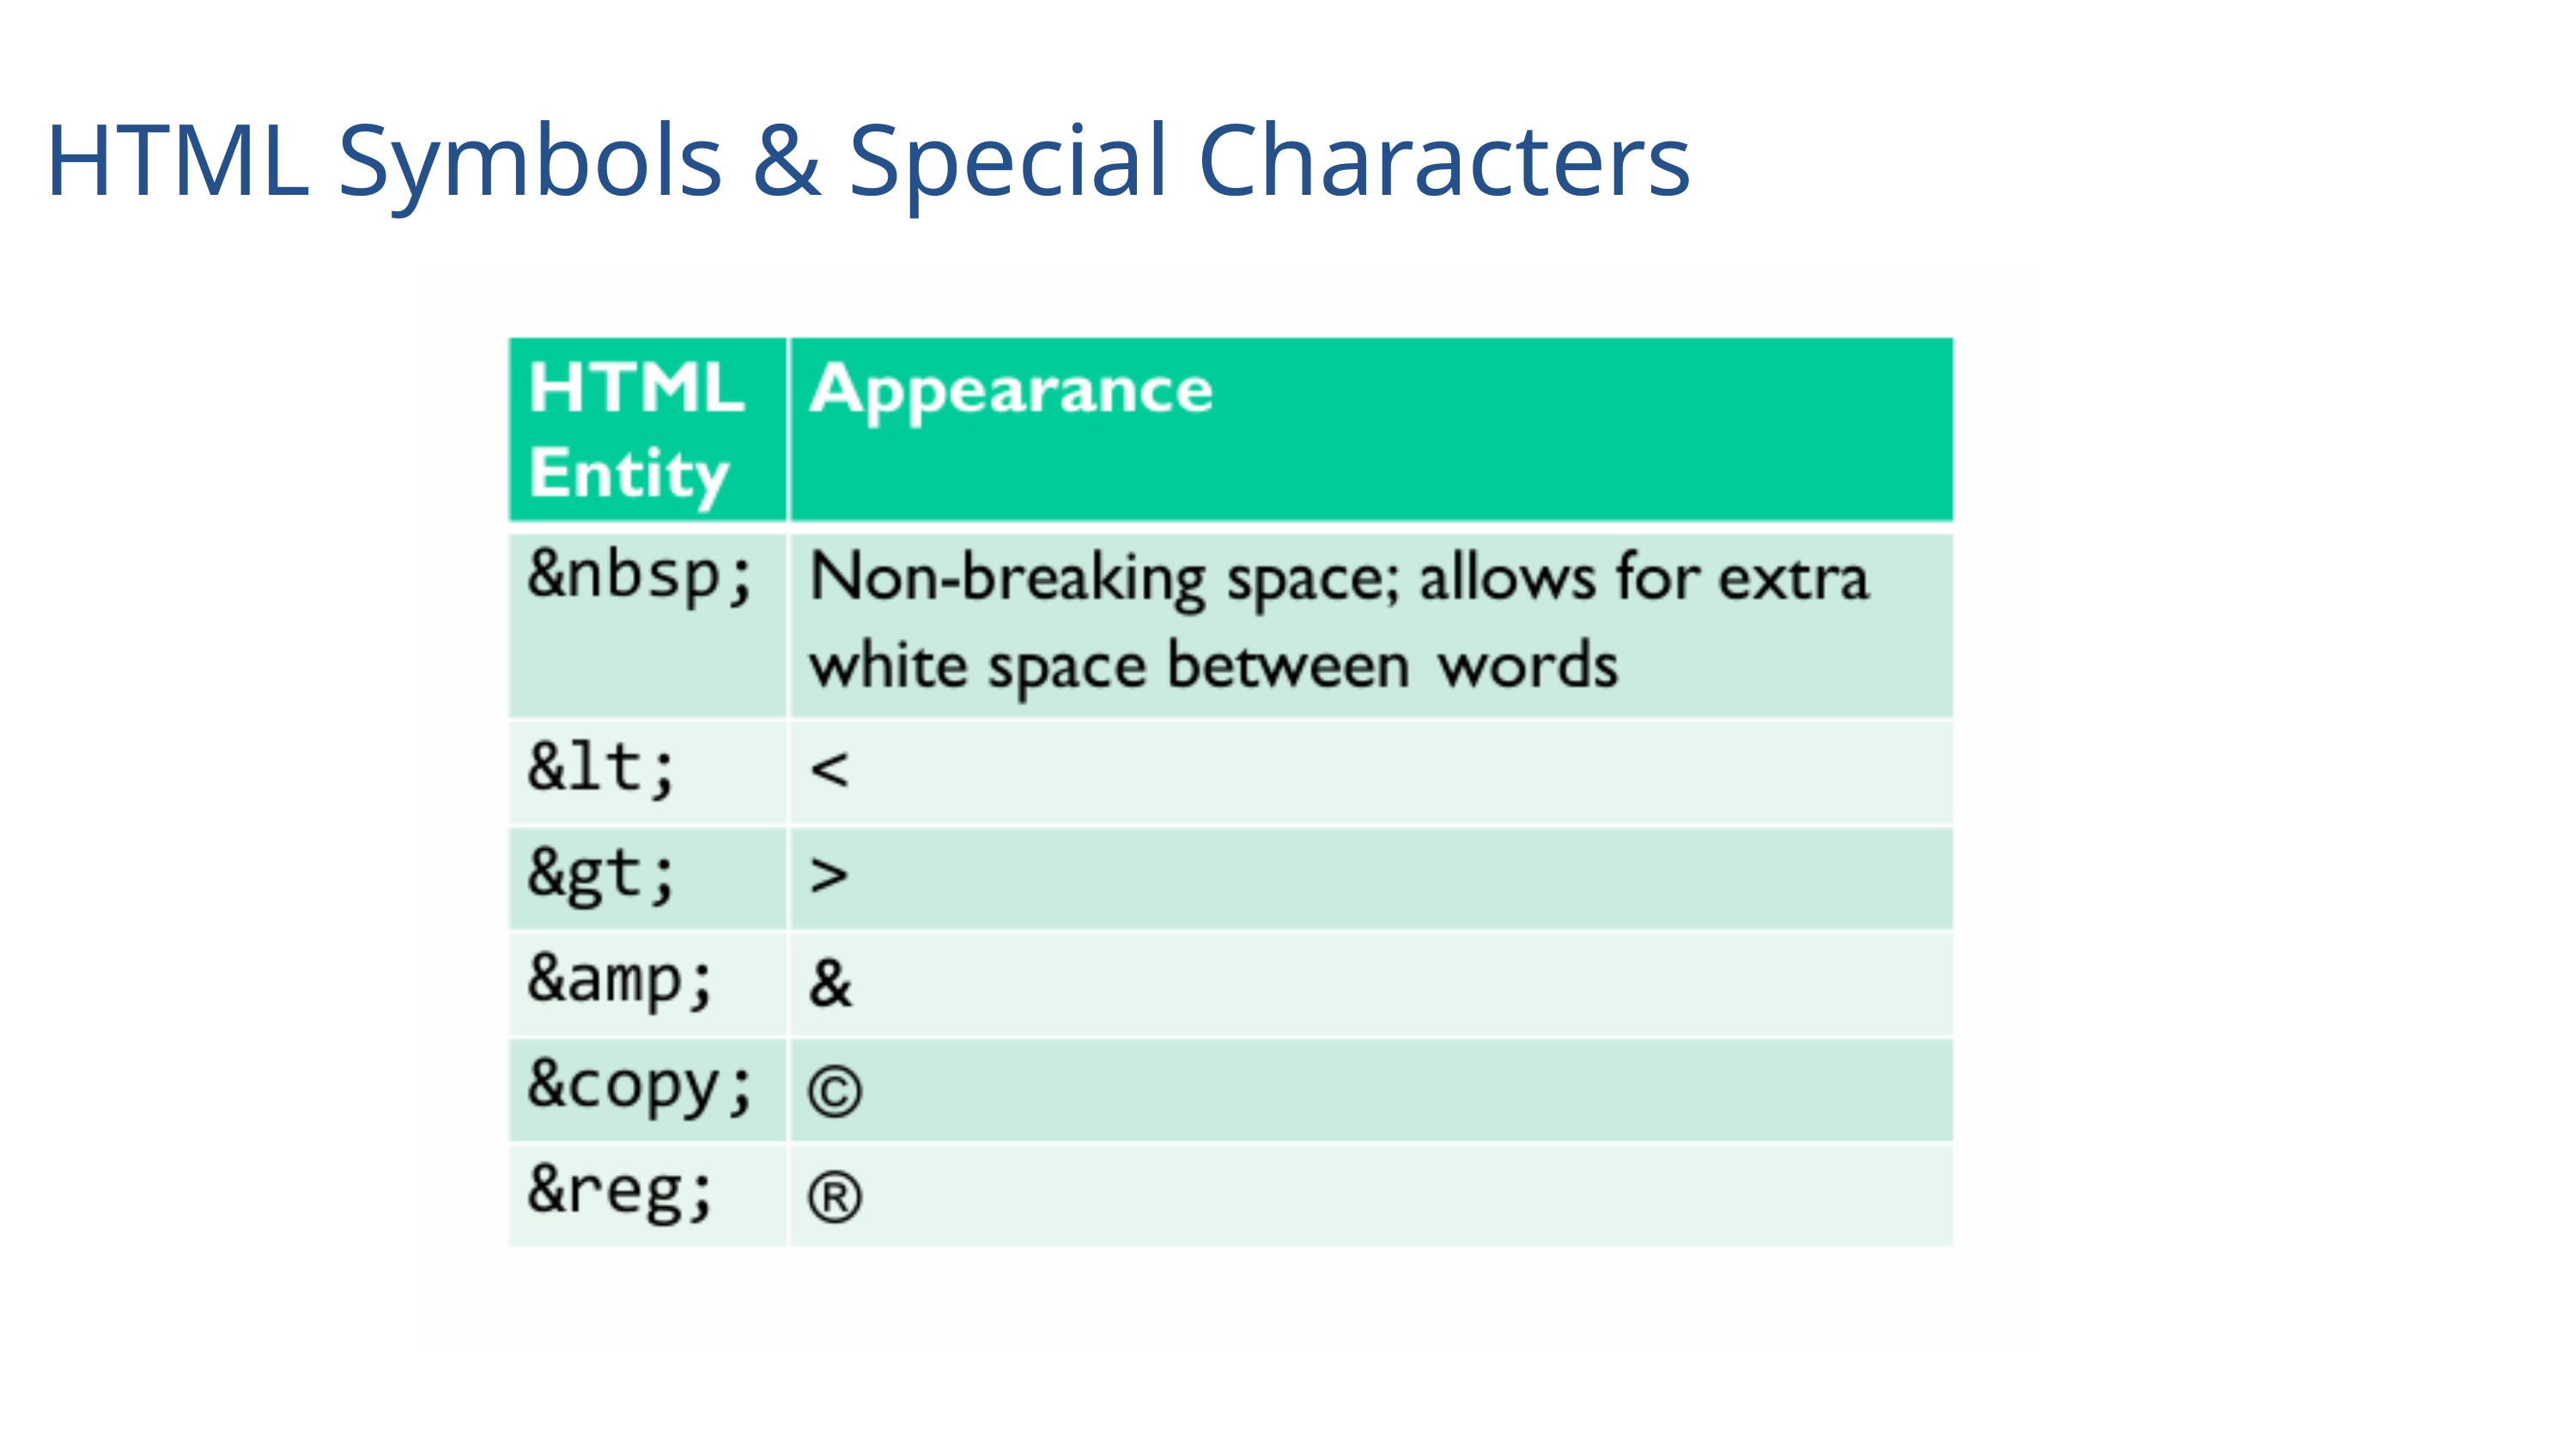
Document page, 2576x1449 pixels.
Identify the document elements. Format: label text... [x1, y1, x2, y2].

text_box HTML Symbols & Special Characters [43, 37, 2533, 215]
picture [418, 262, 2034, 1350]
